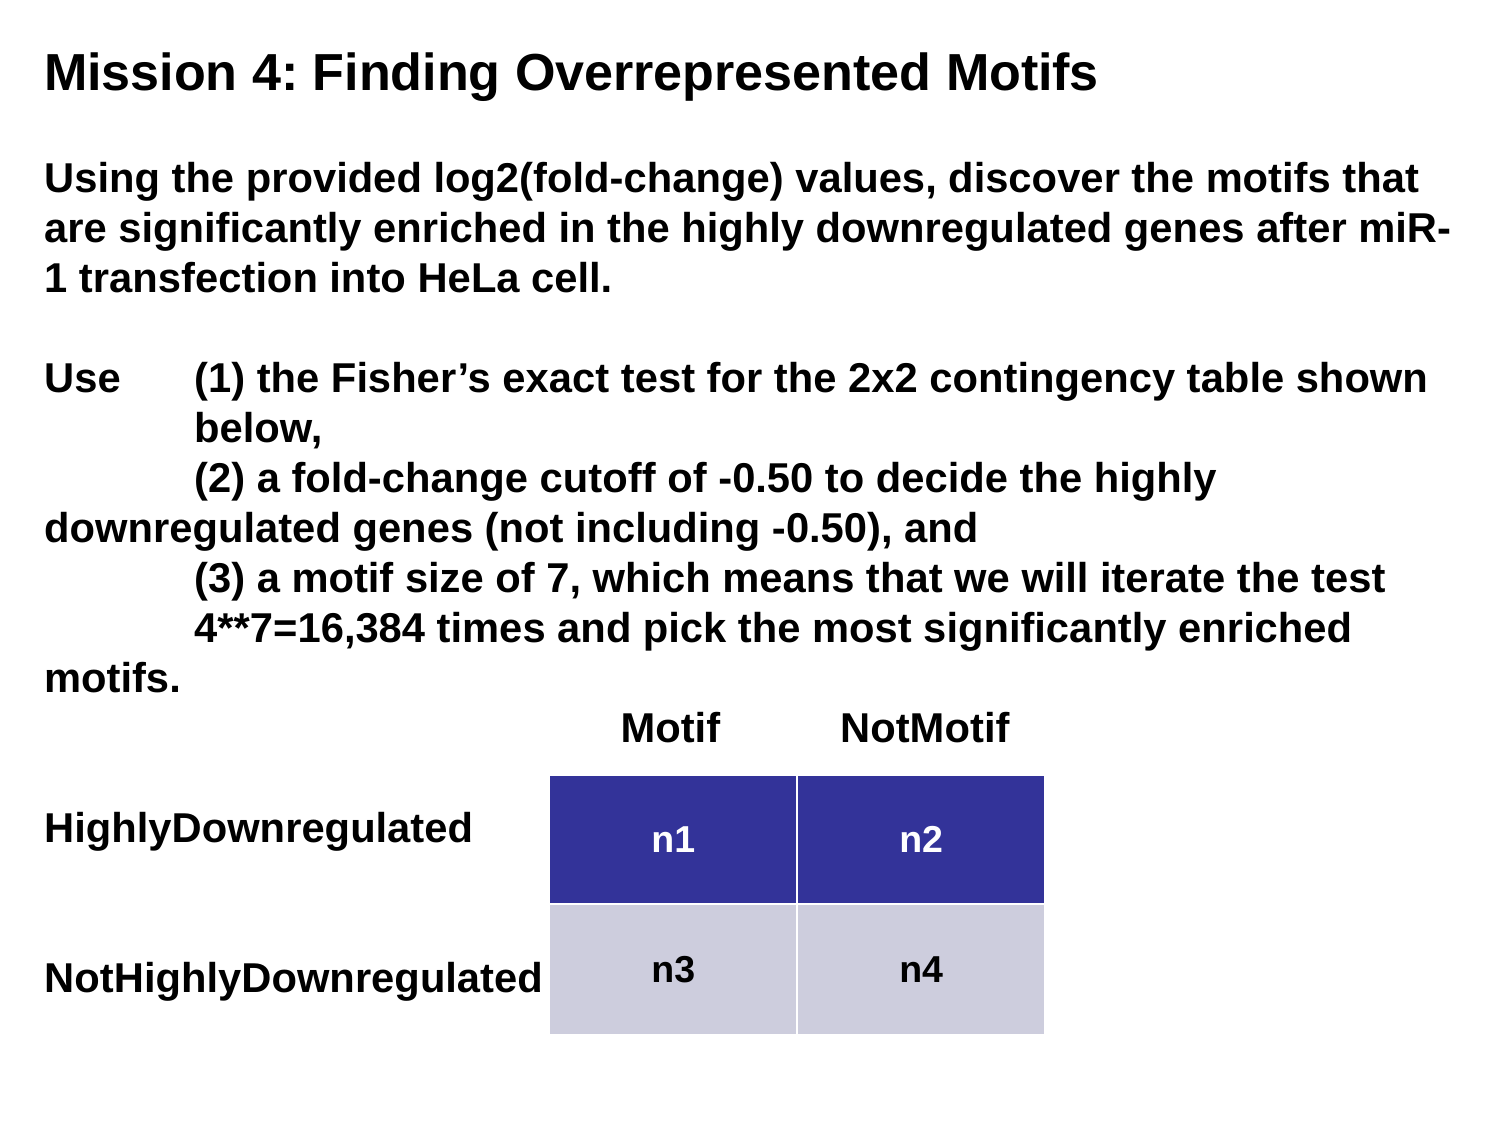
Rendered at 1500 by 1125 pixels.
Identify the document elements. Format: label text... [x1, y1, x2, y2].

text_box Mission 4: Finding Overrepresented Motifs Using the provided log2(fold-change) values, discover the motifs that are significantly enriched in the highly downregulated genes after miR-1 transfection into HeLa cell. Use (1) the Fisher’s exact test for the 2x2 contingency table shown below, (2) a fold-change cutoff of -0.50 to decide the highly downregulated genes (not including -0.50), and (3) a motif size of 7, which means that we will iterate the test 4**7=16,384 times and pick the most significantly enriched motifs. Motif NotMotif HighlyDownregulated NotHighlyDownregulated [29, 30, 1471, 1009]
table_cell n4 [798, 905, 1044, 1034]
table_header n1 [550, 776, 796, 903]
table_cell n3 [550, 905, 796, 1034]
table_header n2 [798, 776, 1044, 903]
